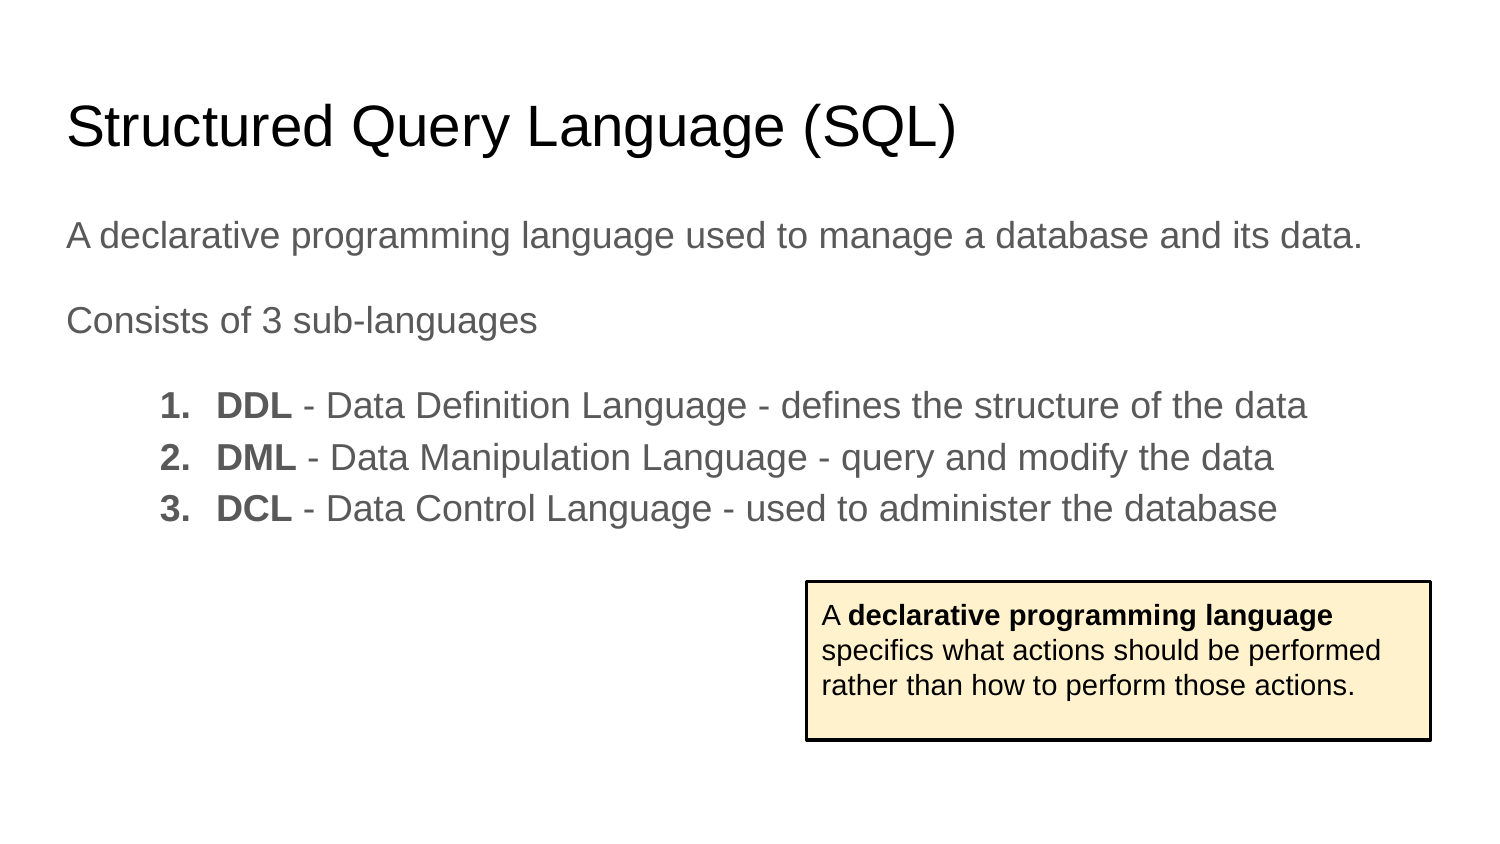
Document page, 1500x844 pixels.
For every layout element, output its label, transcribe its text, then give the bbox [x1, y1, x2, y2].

text_box A declarative programming language specifics what actions should be performed rather than how to perform those actions. [806, 581, 1431, 741]
title Structured Query Language (SQL) [51, 72, 1449, 167]
list A declarative programming language used to manage a database and its data. Consists of 3 sub-languages DDL - Data Definition Language - defines the structure of the data DML - Data Manipulation Language - query and modify the data DCL - Data Control Language - used to administer the database [51, 189, 1449, 573]
